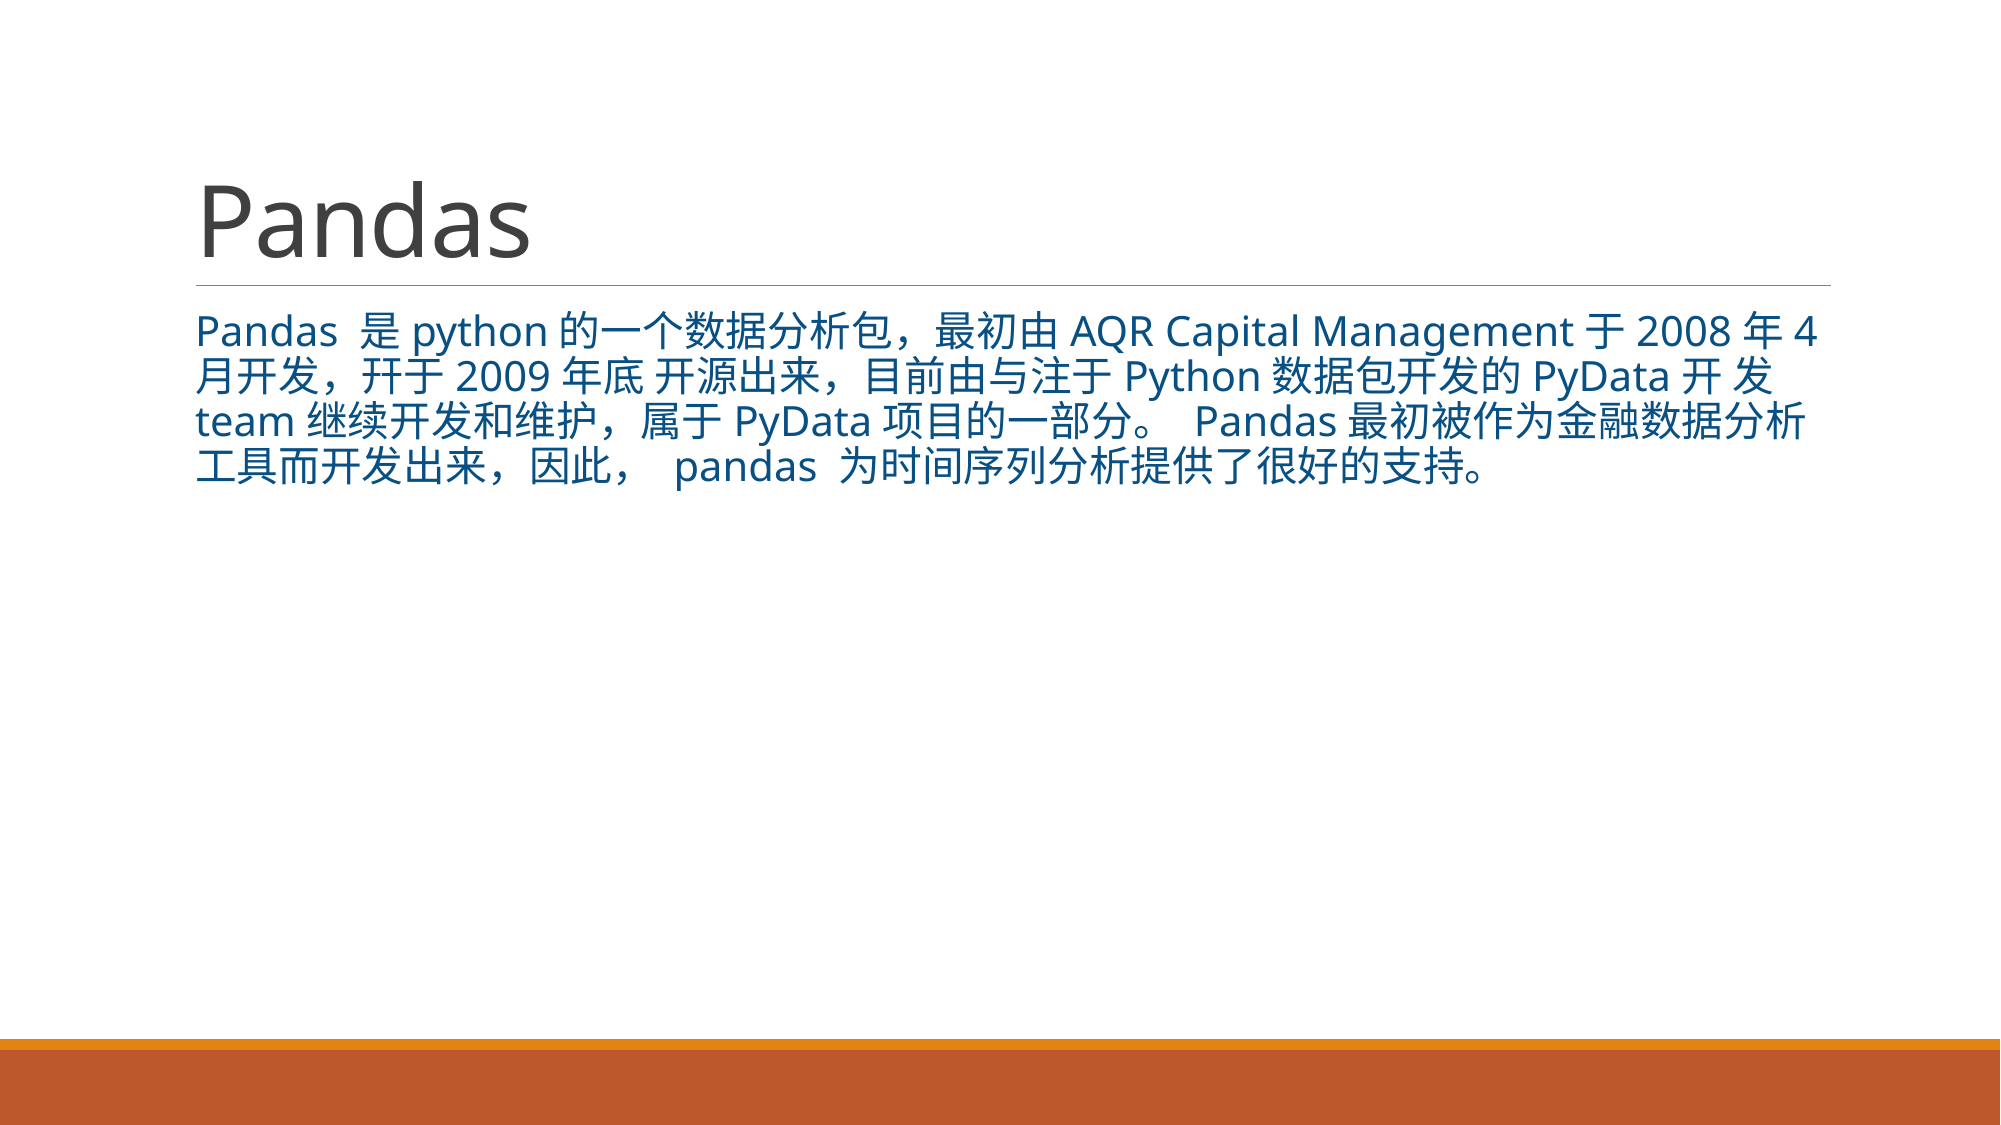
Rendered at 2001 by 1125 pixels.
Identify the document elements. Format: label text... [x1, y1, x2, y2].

list Pandas 是python的一个数据分析包，最初由AQR Capital Management于2008年4月开发，幵于2009年底 开源出来，目前由与注于Python数据包开发的PyData开 发team继续开发和维护，属于PyData项目的一部分。 Pandas最初被作为金融数据分析工具而开发出来，因此， pandas 为时间序列分析提供了很好的支持。 [180, 302, 1830, 963]
title Pandas [180, 47, 1830, 285]
